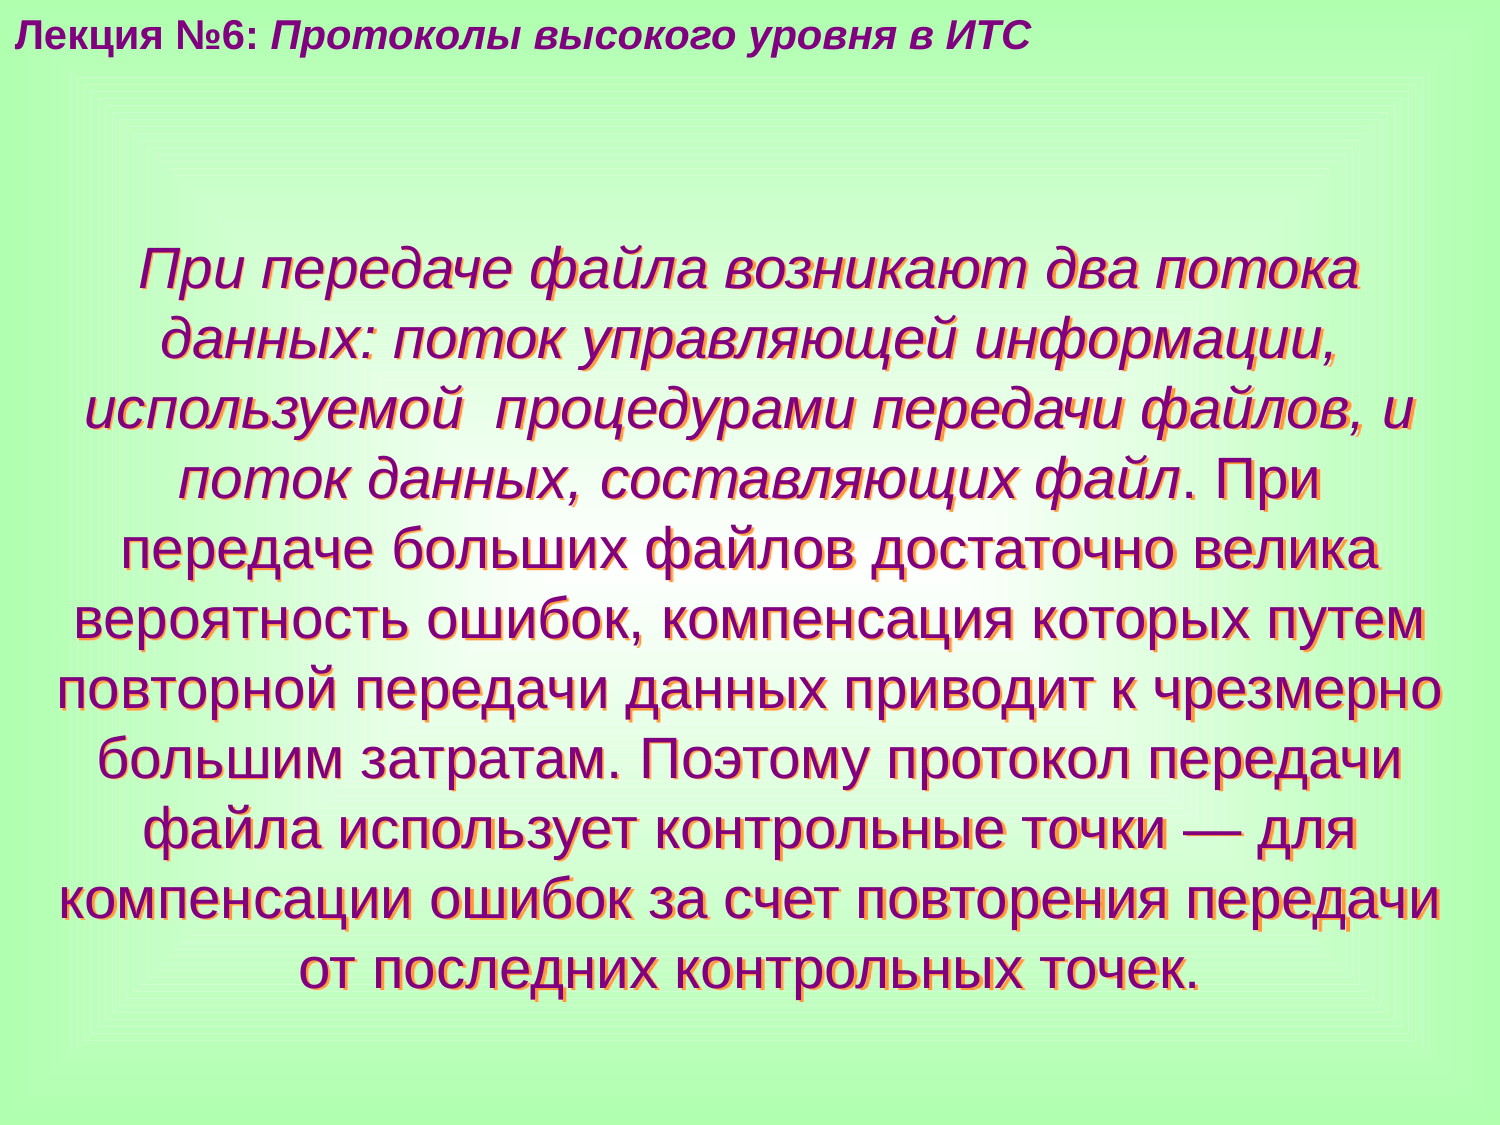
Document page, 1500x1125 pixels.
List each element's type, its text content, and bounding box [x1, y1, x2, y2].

text_box Лекция №6: Протоколы высокого уровня в ИТС [0, 0, 1355, 65]
text_box При передаче файла возникают два потока данных: поток управляющей информации, используемой процедурами передачи файлов, и поток данных, составляющих файл. При передаче больших файлов достаточно велика вероятность ошибок, компенсация которых путем повторной передачи данных приводит к чрезмерно большим затратам. Поэтому протокол передачи файла использует контрольные точки — для компенсации ошибок за счет повторения передачи от последних контрольных точек. [41, 222, 1459, 1008]
